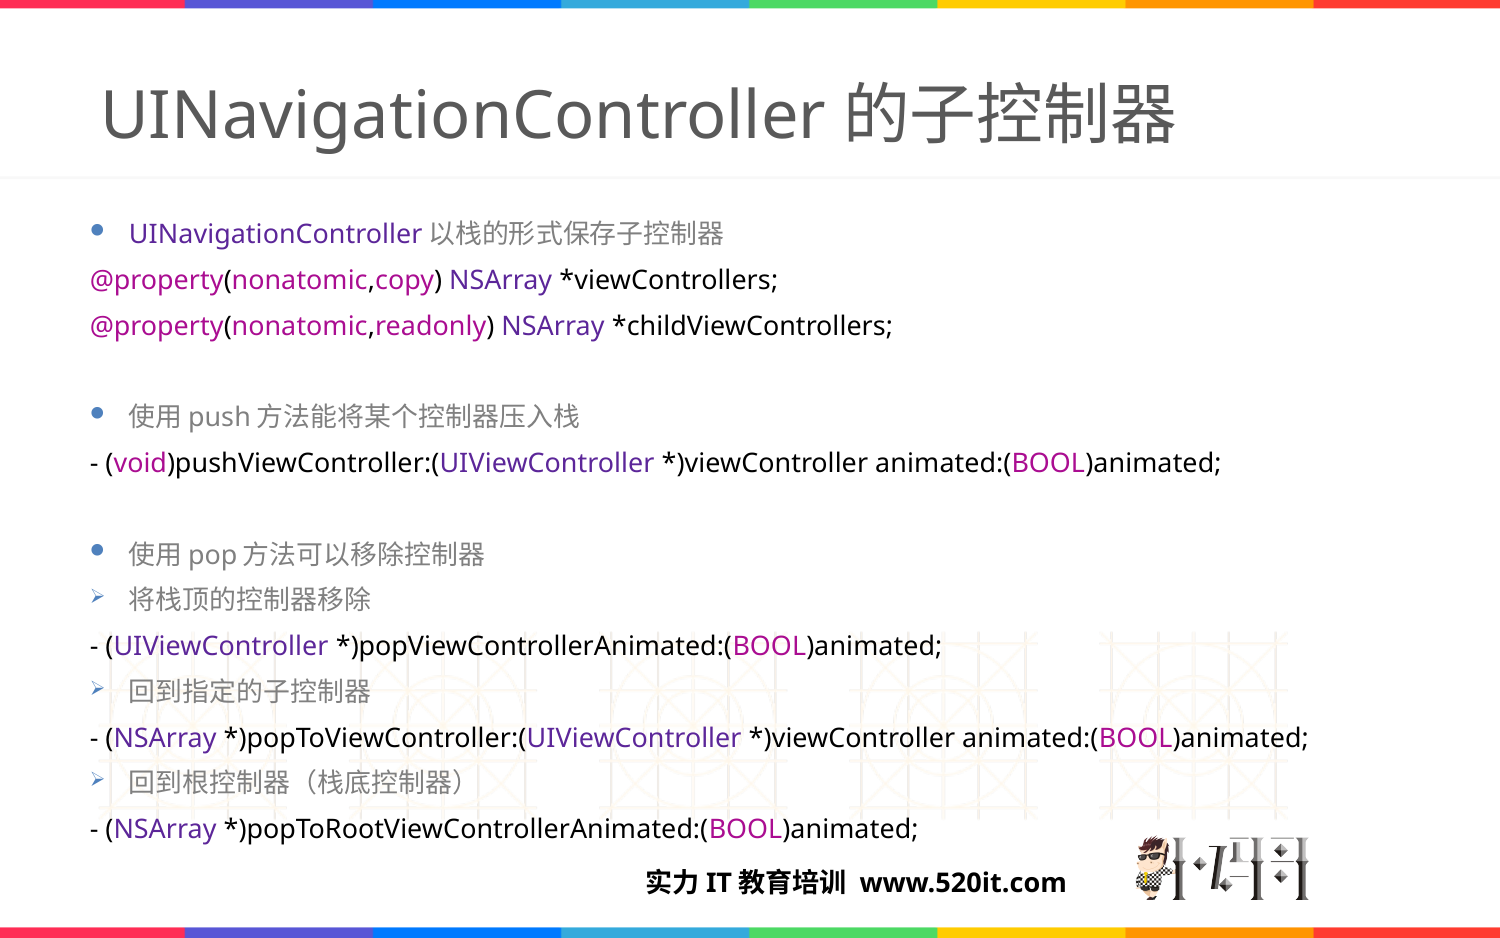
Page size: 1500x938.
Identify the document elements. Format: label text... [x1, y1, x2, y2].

title UINavigationController的子控制器 [85, 64, 1419, 178]
list UINavigationController以栈的形式保存子控制器 @property(nonatomic,copy) NSArray *viewControllers; @property(nonatomic,readonly) NSArray *childViewControllers; 使用push方法能将某个控制器压入栈 - (void)pushViewController:(UIViewController *)viewController animated:(BOOL)animated; 使用pop方法可以移除控制器 将栈顶的控制器移除 - (UIViewController *)popViewControllerAnimated:(BOOL)animated; 回到指定的子控制器 - (NSArray *)popToViewController:(UIViewController *)viewController animated:(BOOL)animated; 回到根控制器（栈底控制器） - (NSArray *)popToRootViewControllerAnimated:(BOOL)animated; [75, 209, 1425, 856]
picture [0, 180, 1500, 938]
picture [0, 0, 1500, 176]
